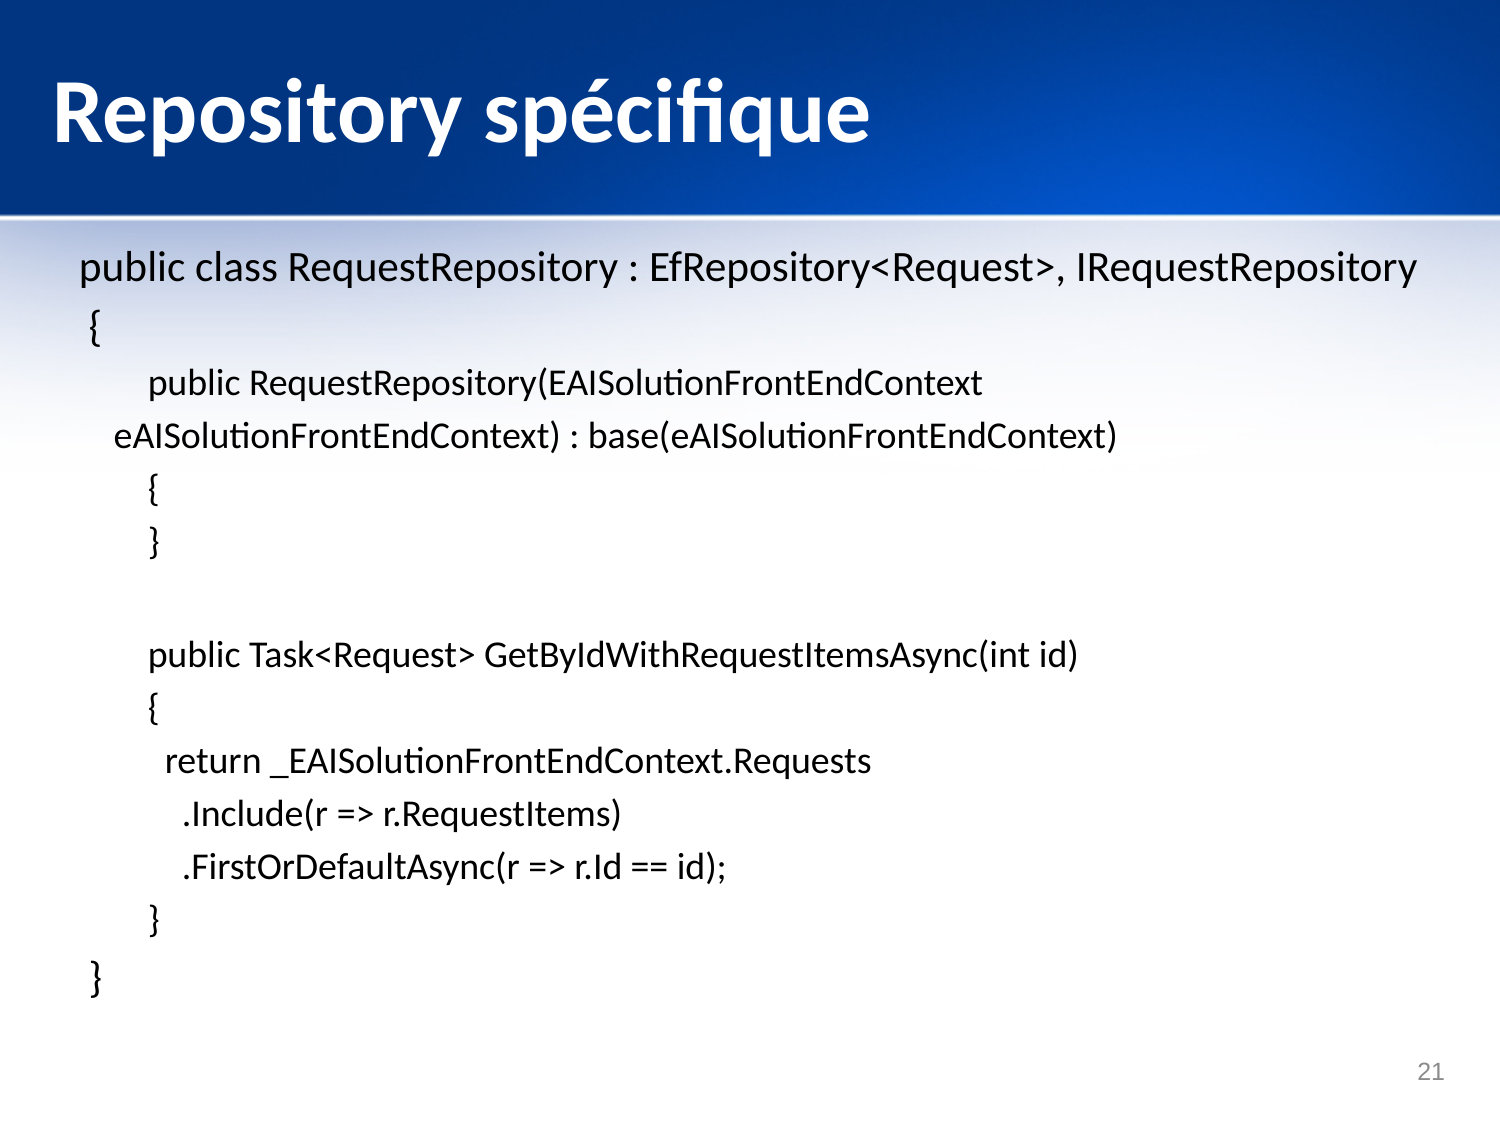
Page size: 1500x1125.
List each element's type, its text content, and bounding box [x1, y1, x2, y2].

title Repository spécifique [37, 12, 1225, 200]
list public class RequestRepository : EfRepository<Request>, IRequestRepository { public RequestRepository(EAISolutionFrontEndContext eAISolutionFrontEndContext) : base(eAISolutionFrontEndContext) { } public Task<Request> GetByIdWithRequestItemsAsync(int id) { return _EAISolutionFrontEndContext.Requests .Include(r => r.RequestItems) .FirstOrDefaultAsync(r => r.Id == id); } } [37, 230, 1463, 1031]
picture [0, 0, 1500, 1125]
slide_number 21 [1110, 1040, 1461, 1101]
